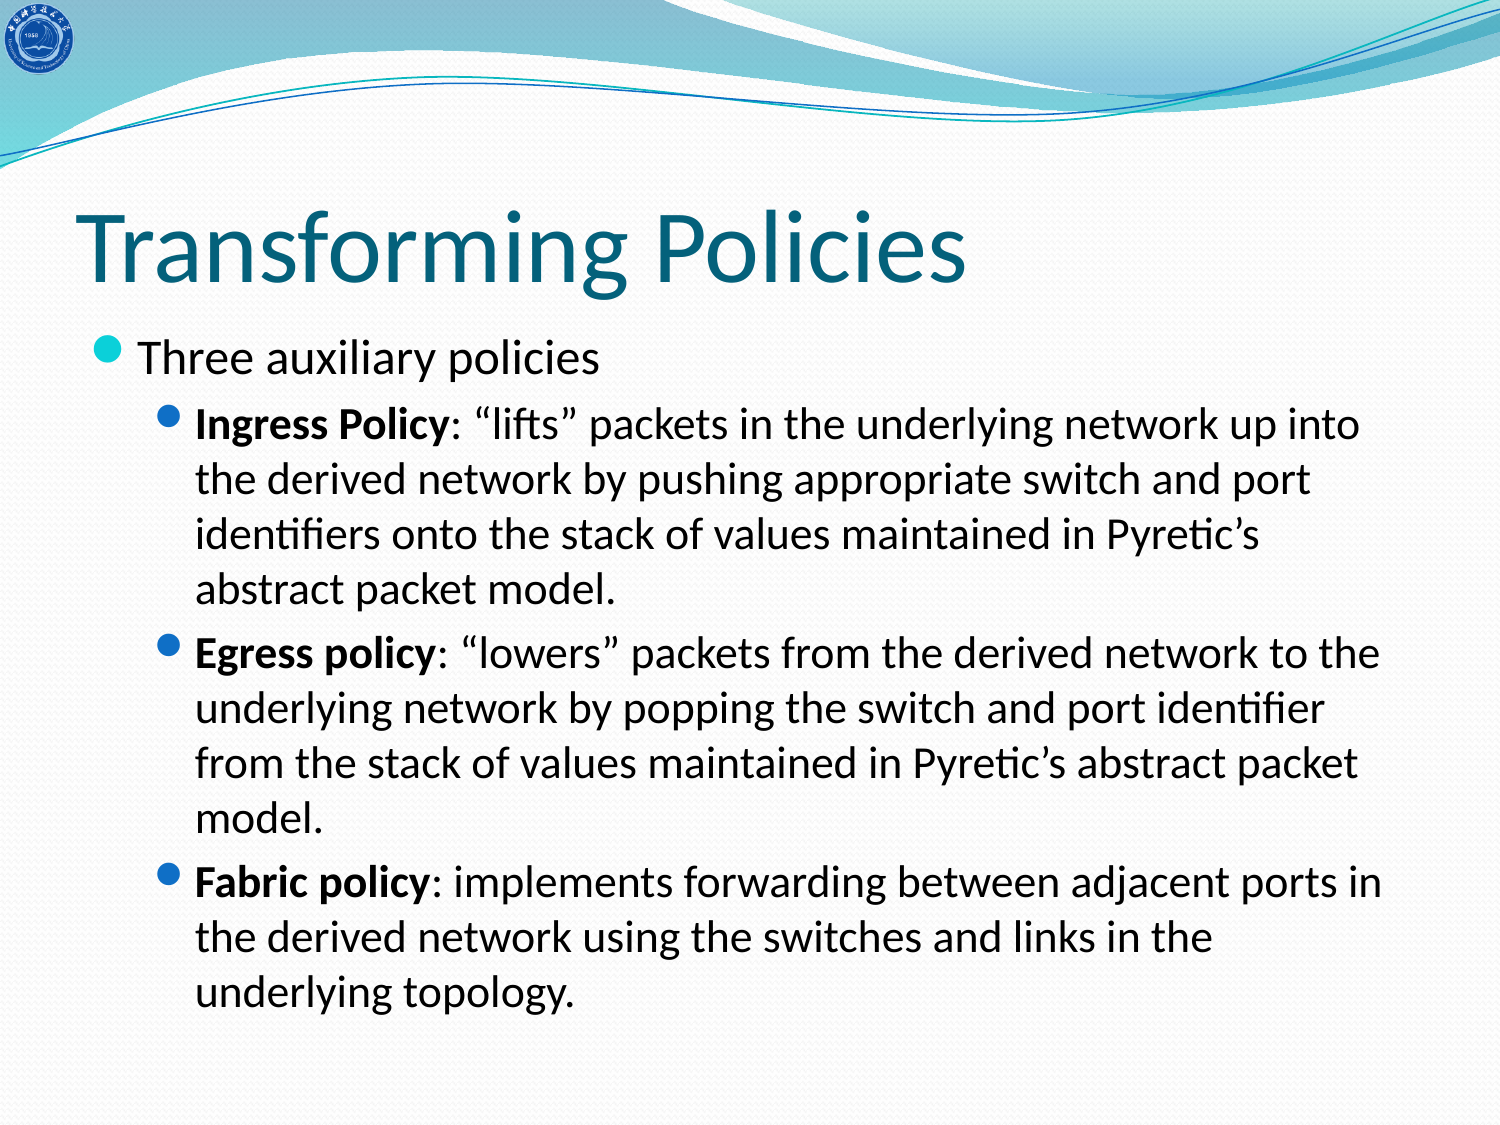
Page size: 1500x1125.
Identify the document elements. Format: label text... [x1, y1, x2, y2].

picture [0, 0, 77, 77]
list Three auxiliary policies Ingress Policy: “lifts” packets in the underlying network up into the derived network by pushing appropriate switch and port identifiers onto the stack of values maintained in Pyretic’s abstract packet model. Egress policy: “lowers” packets from the derived network to the underlying network by popping the switch and port identifier from the stack of values maintained in Pyretic’s abstract packet model. Fabric policy: implements forwarding between adjacent ports in the derived network using the switches and links in the underlying topology. [75, 317, 1425, 1038]
title Transforming Policies [75, 115, 1425, 303]
